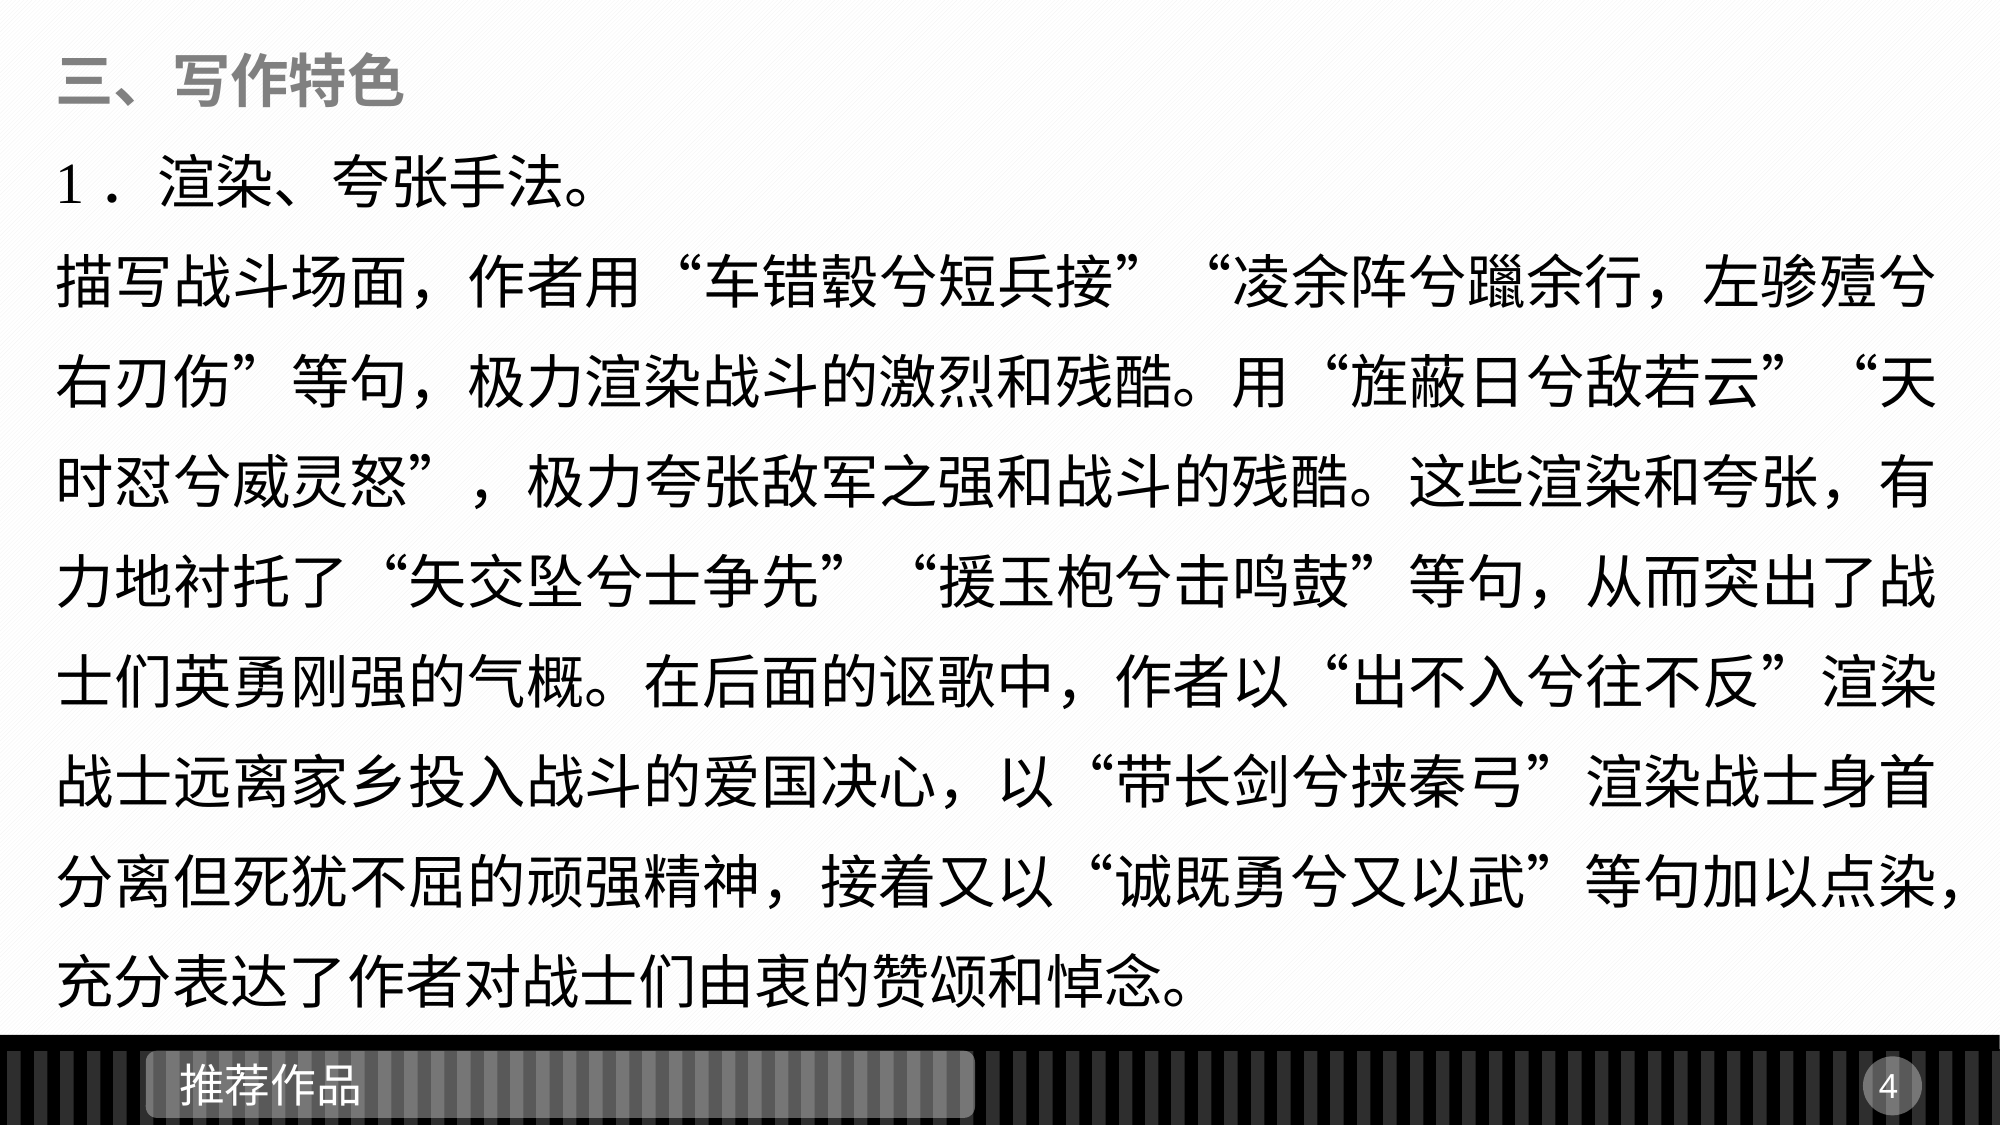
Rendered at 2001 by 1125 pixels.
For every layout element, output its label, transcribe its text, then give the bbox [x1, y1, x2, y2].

text_box 三、写作特色 1．渲染、夸张手法。 描写战斗场面，作者用“车错毂兮短兵接”“凌余阵兮躐余行，左骖殪兮右刃伤”等句，极力渲染战斗的激烈和残酷。用“旌蔽日兮敌若云”“天时怼兮威灵怒”，极力夸张敌军之强和战斗的残酷。这些渲染和夸张，有力地衬托了“矢交坠兮士争先”“援玉枹兮击鸣鼓”等句，从而突出了战士们英勇刚强的气概。在后面的讴歌中，作者以“出不入兮往不反”渲染战士远离家乡投入战斗的爱国决心，以“带长剑兮挟秦弓”渲染战士身首分离但死犹不屈的顽强精神，接着又以“诚既勇兮又以武”等句加以点染，充分表达了作者对战士们由衷的赞颂和悼念。 [41, 7, 1953, 1023]
